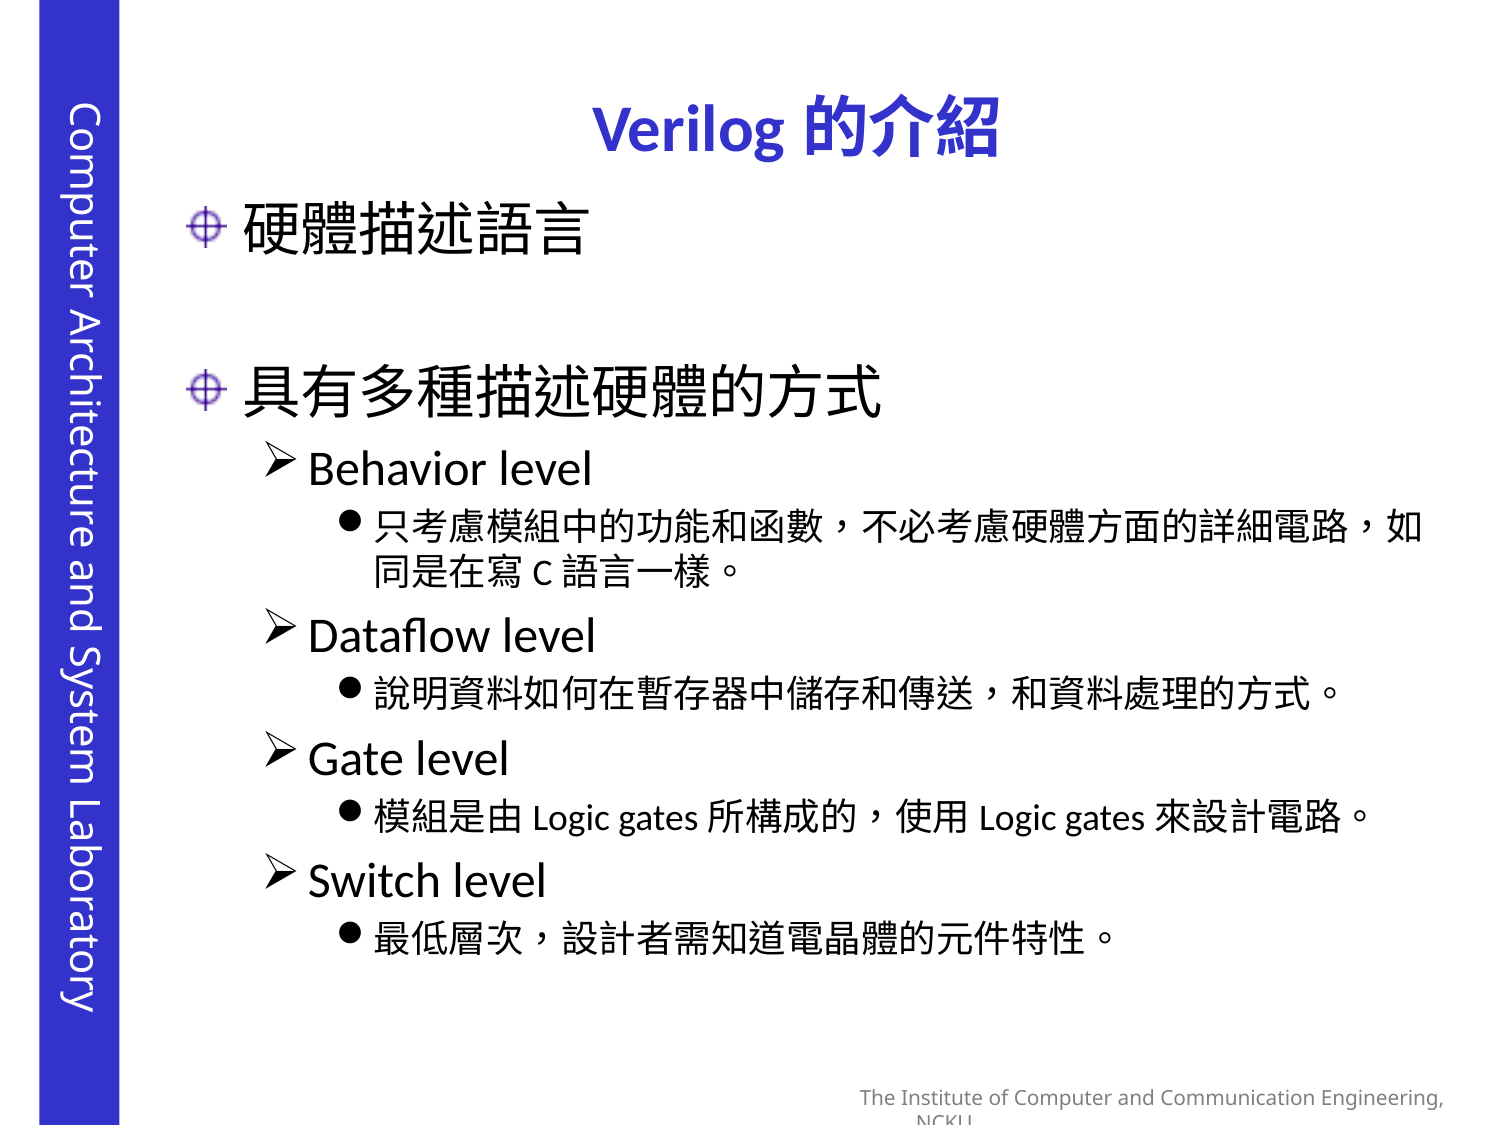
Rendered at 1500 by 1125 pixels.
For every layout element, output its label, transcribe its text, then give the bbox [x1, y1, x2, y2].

picture [186, 369, 227, 411]
picture [186, 206, 227, 248]
list 硬體描述語言 具有多種描述硬體的方式 Behavior level 只考慮模組中的功能和函數，不必考慮硬體方面的詳細電路，如同是在寫C語言一樣。 Dataflow level 說明資料如何在暫存器中儲存和傳送，和資料處理的方式。 Gate level 模組是由Logic gates所構成的，使用Logic gates來設計電路。 Switch level 最低層次，設計者需知道電晶體的元件特性。 [170, 184, 1460, 1036]
title Verilog的介紹 [135, 30, 1460, 219]
